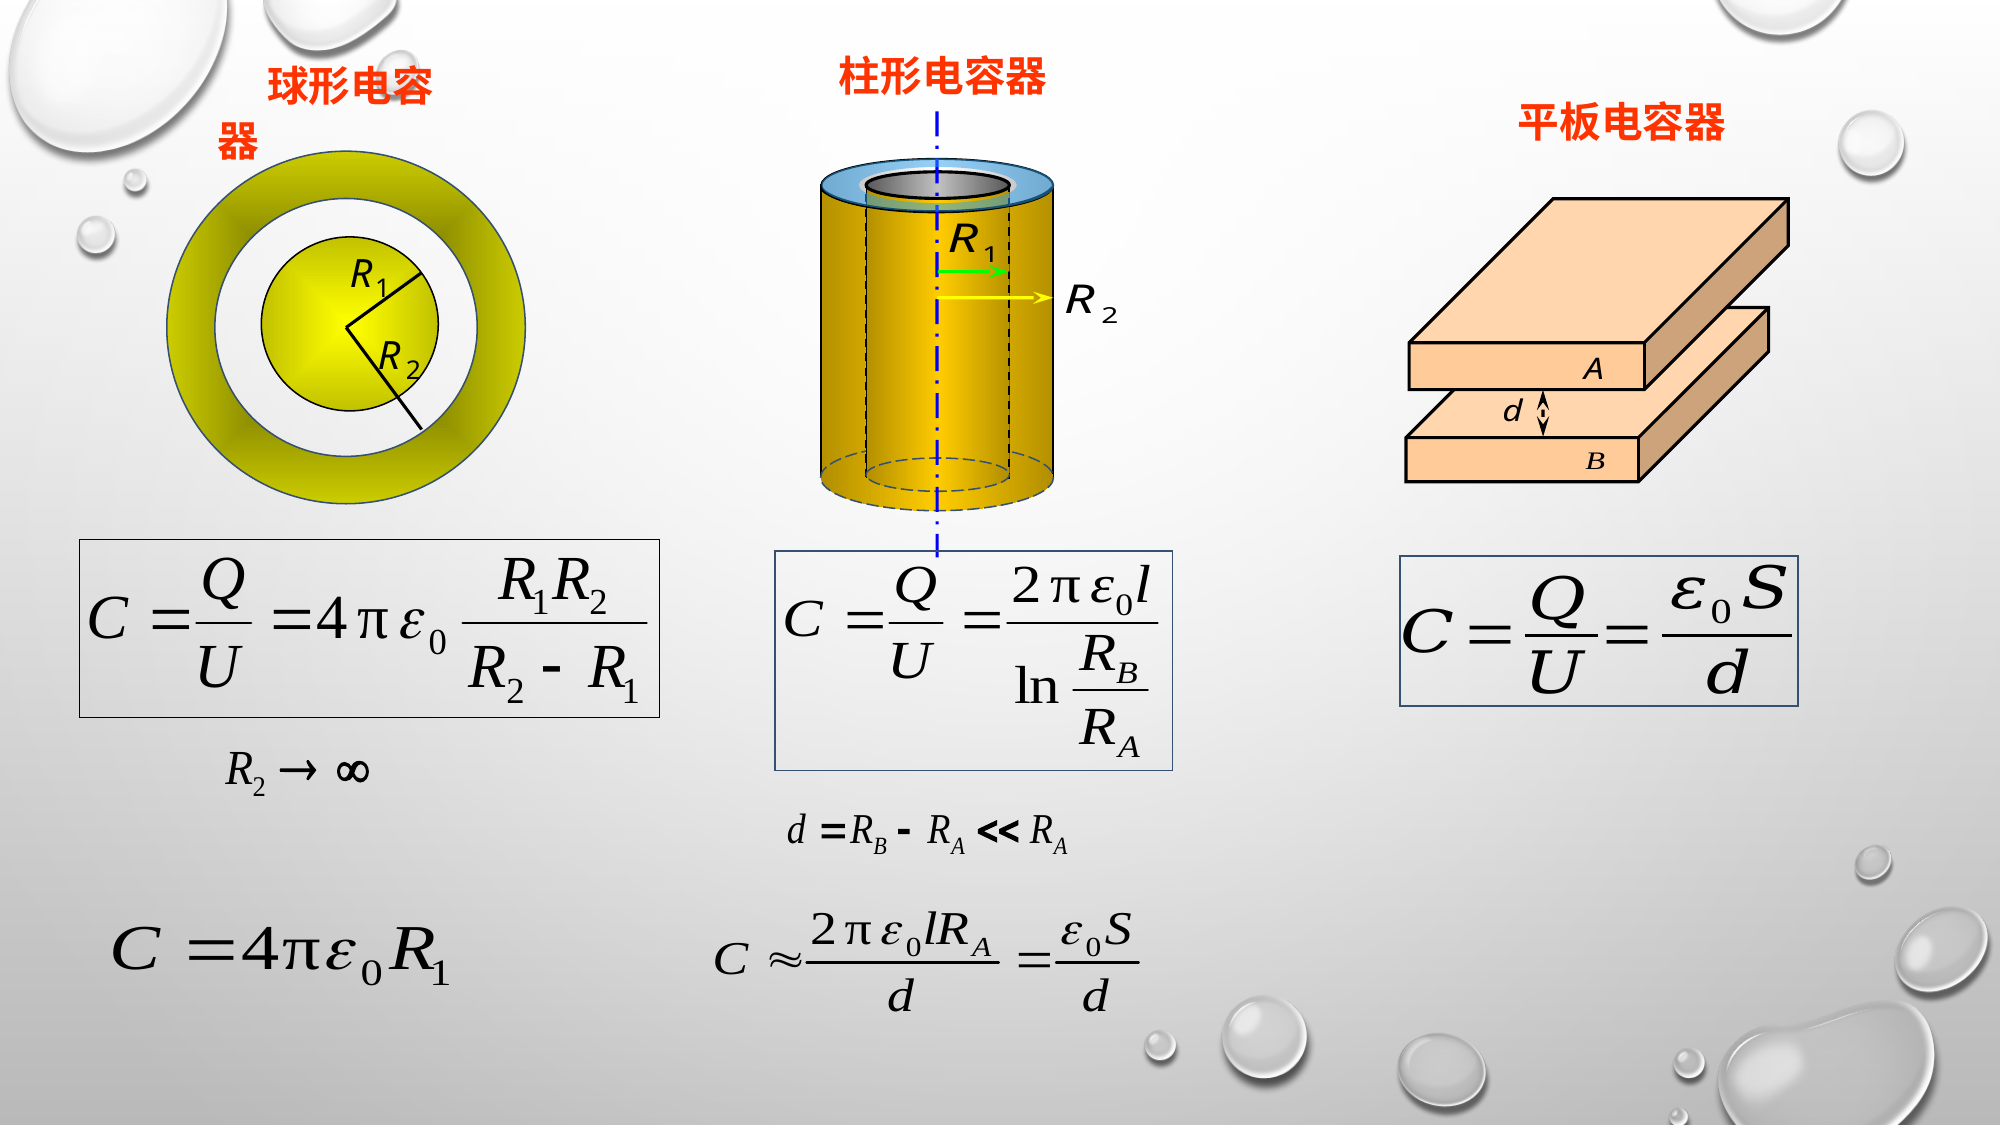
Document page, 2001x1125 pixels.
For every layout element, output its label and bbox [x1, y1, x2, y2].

text_box [820, 42, 1121, 549]
text_box [780, 800, 1075, 862]
text_box [166, 27, 526, 504]
text_box [216, 734, 377, 805]
text_box [99, 905, 463, 1002]
text_box [78, 539, 660, 718]
text_box [1405, 87, 1834, 482]
text_box [775, 551, 1172, 770]
picture [0, 0, 2000, 1125]
text_box [705, 899, 1151, 1022]
